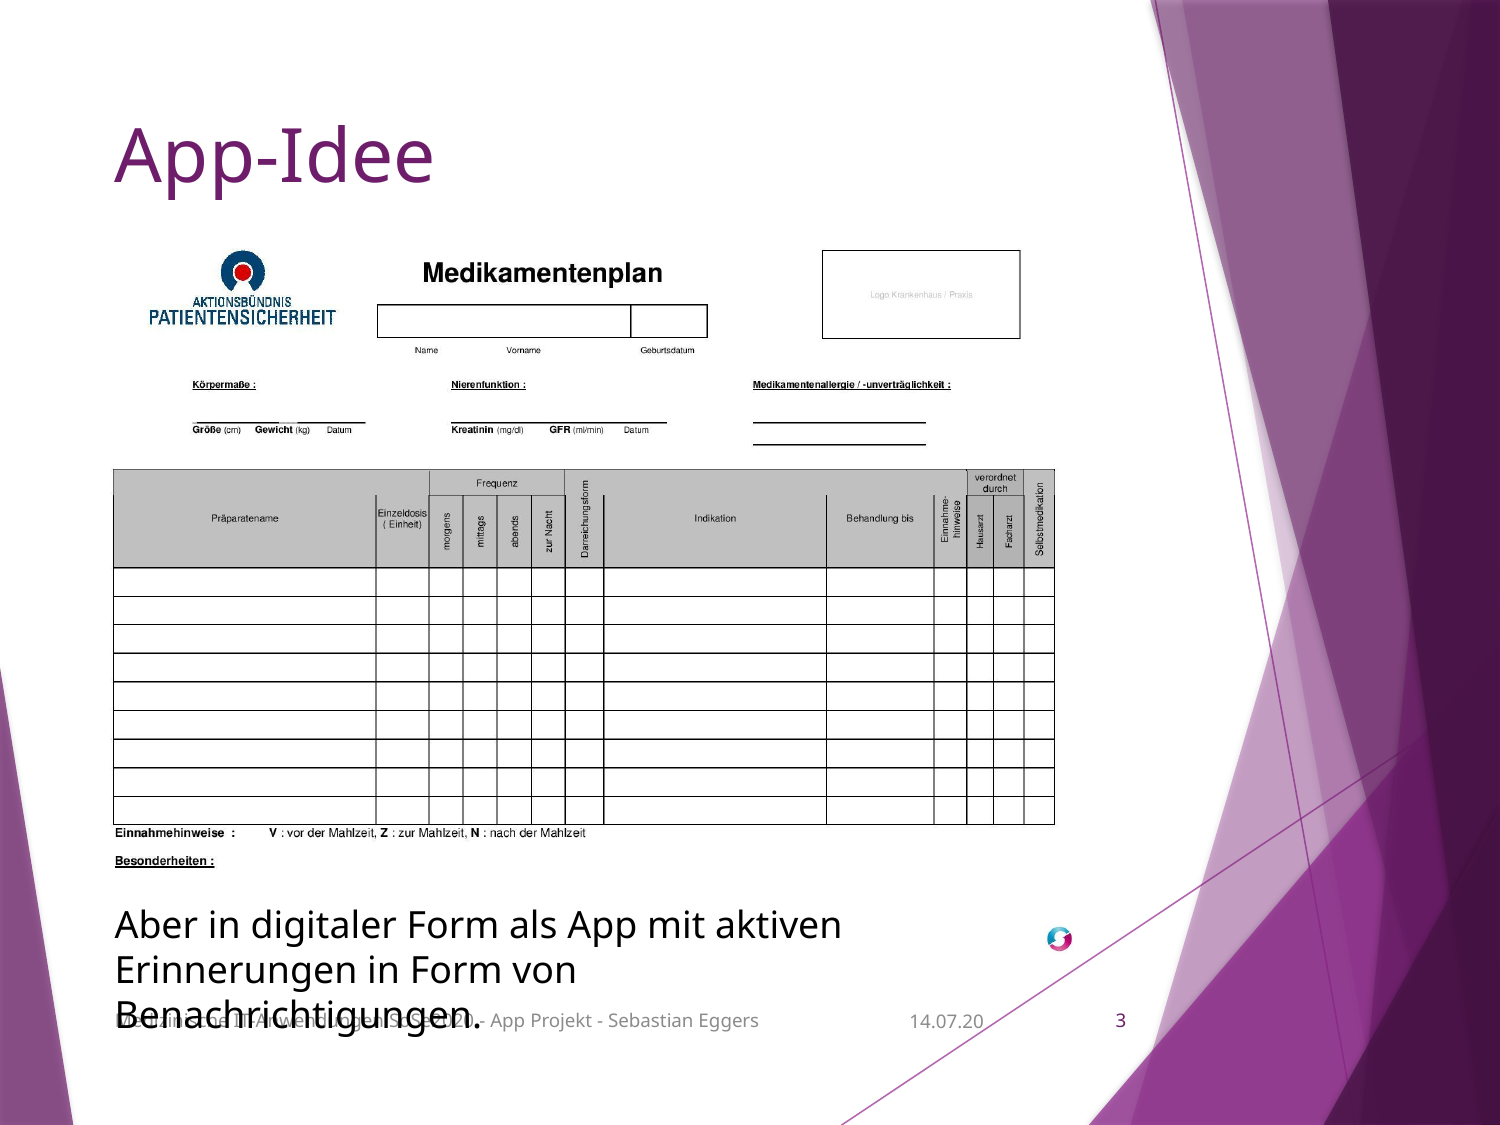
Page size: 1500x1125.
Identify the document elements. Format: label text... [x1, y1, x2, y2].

footer Medizinische IT-Anwendungen SoSe2020 - App Projekt - Sebastian Eggers [99, 991, 859, 1051]
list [63, 228, 1088, 955]
text_box Aber in digitaler Form als App mit aktiven Erinnerungen in Form von Benachrichtigungen. [99, 963, 962, 1043]
title App-Idee [99, 99, 1142, 317]
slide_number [886, 991, 999, 1051]
slide_number 2 [1057, 991, 1142, 1051]
